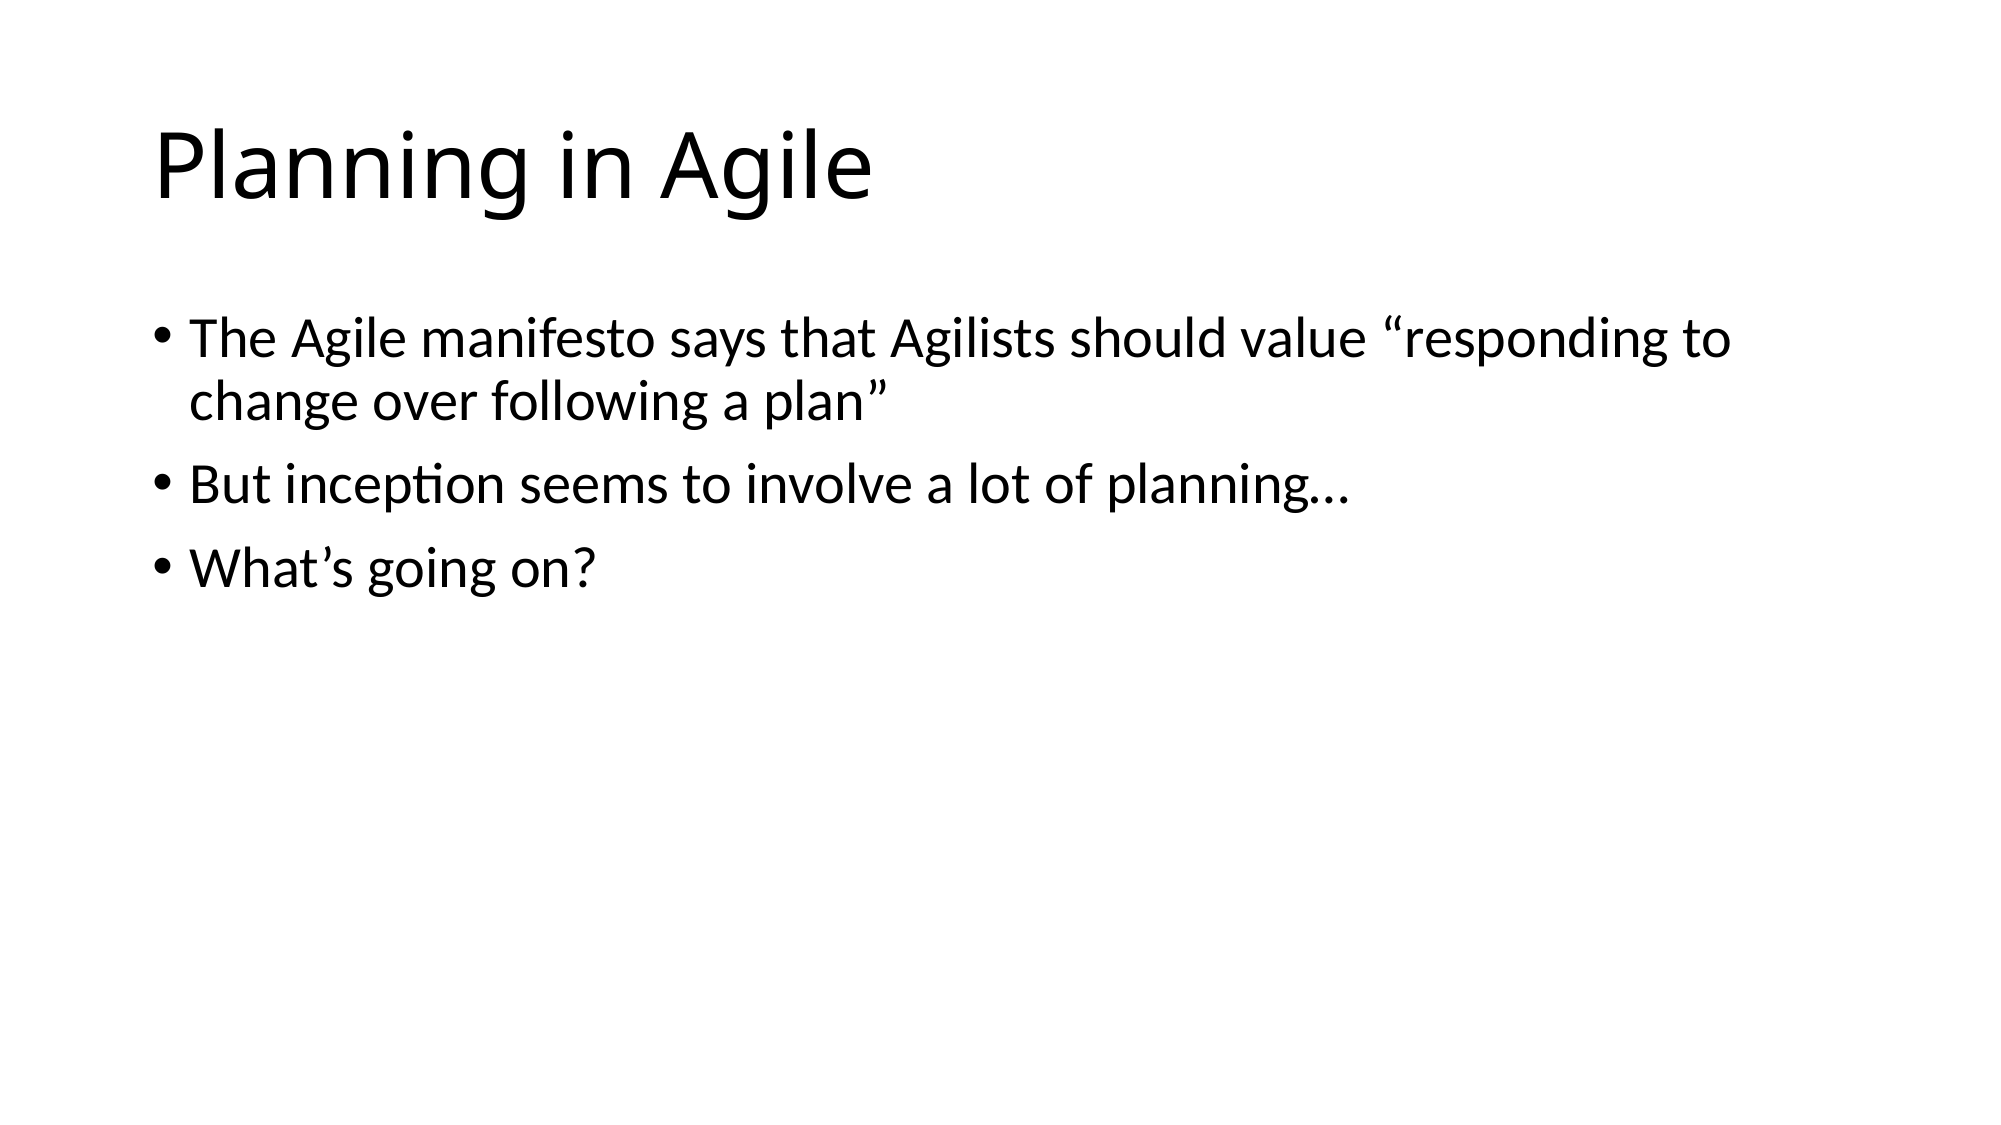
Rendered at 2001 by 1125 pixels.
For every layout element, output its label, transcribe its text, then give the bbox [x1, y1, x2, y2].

list The Agile manifesto says that Agilists should value “responding to change over following a plan” But inception seems to involve a lot of planning… What’s going on? [137, 299, 1863, 1014]
title Planning in Agile [137, 59, 1863, 278]
